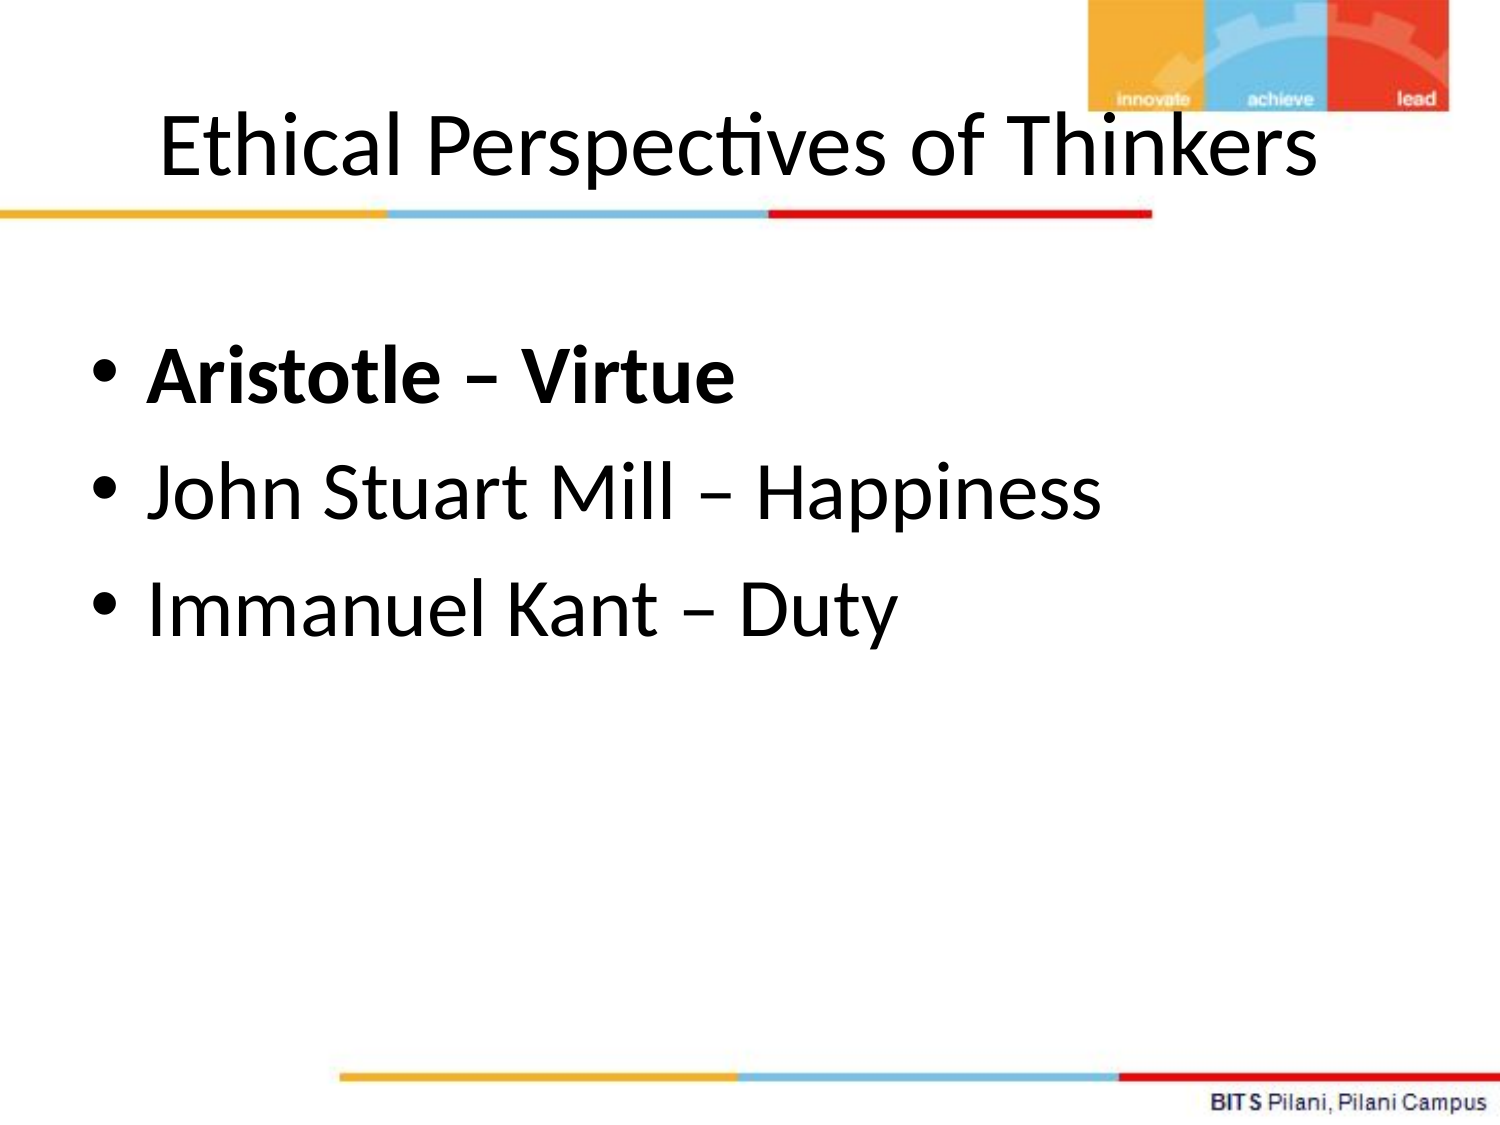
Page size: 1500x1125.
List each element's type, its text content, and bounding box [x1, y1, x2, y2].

title Ethical Perspectives of Thinkers [75, 45, 1425, 233]
list Aristotle – Virtue John Stuart Mill – Happiness Immanuel Kant – Duty [75, 312, 1425, 1038]
picture [0, 0, 1500, 1125]
